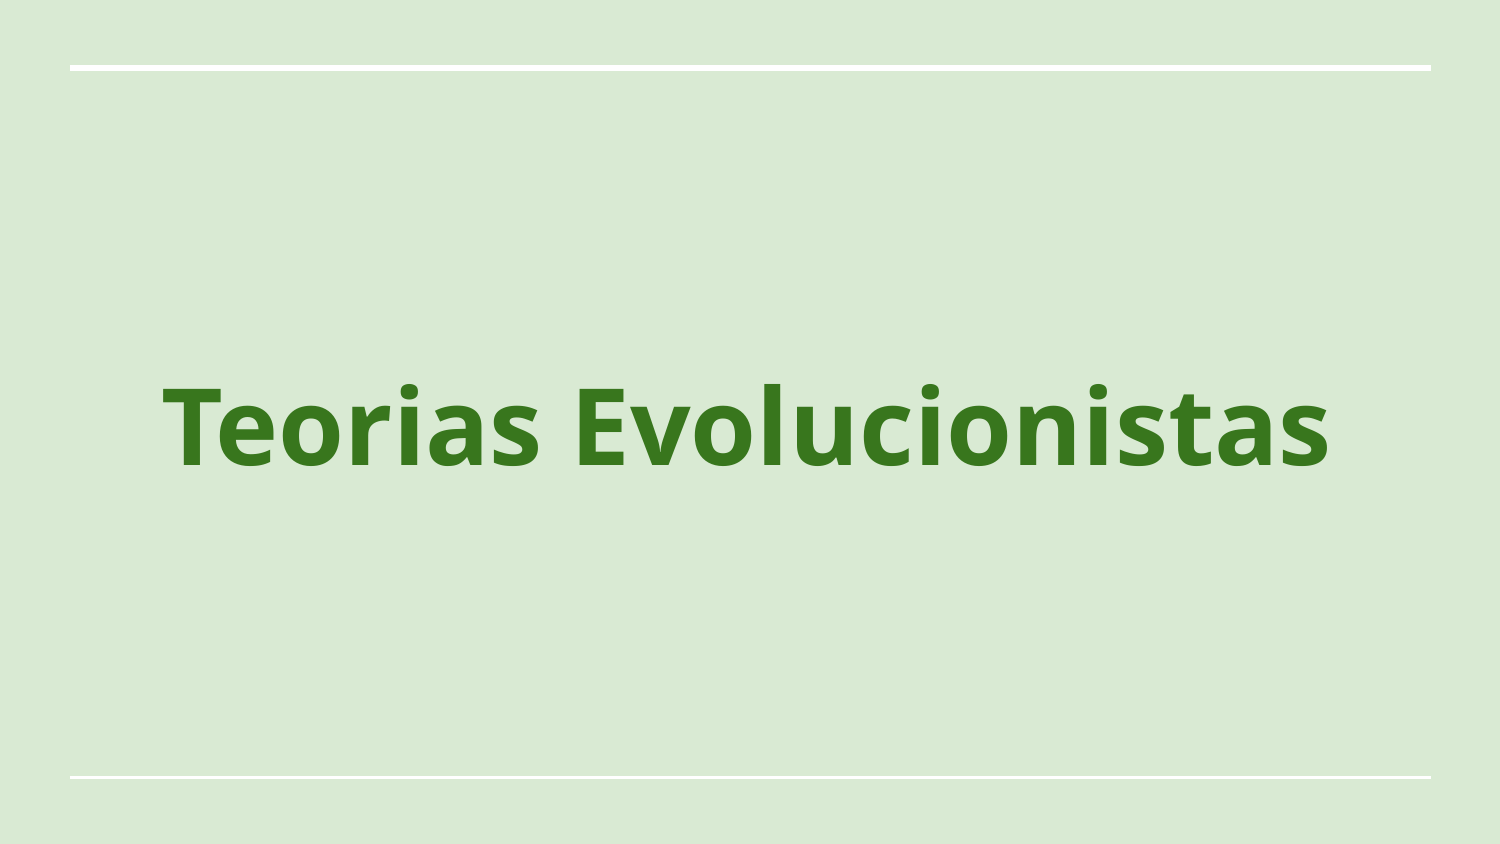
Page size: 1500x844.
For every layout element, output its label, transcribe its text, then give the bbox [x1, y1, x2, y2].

title Teorias Evolucionistas [66, 296, 1428, 550]
